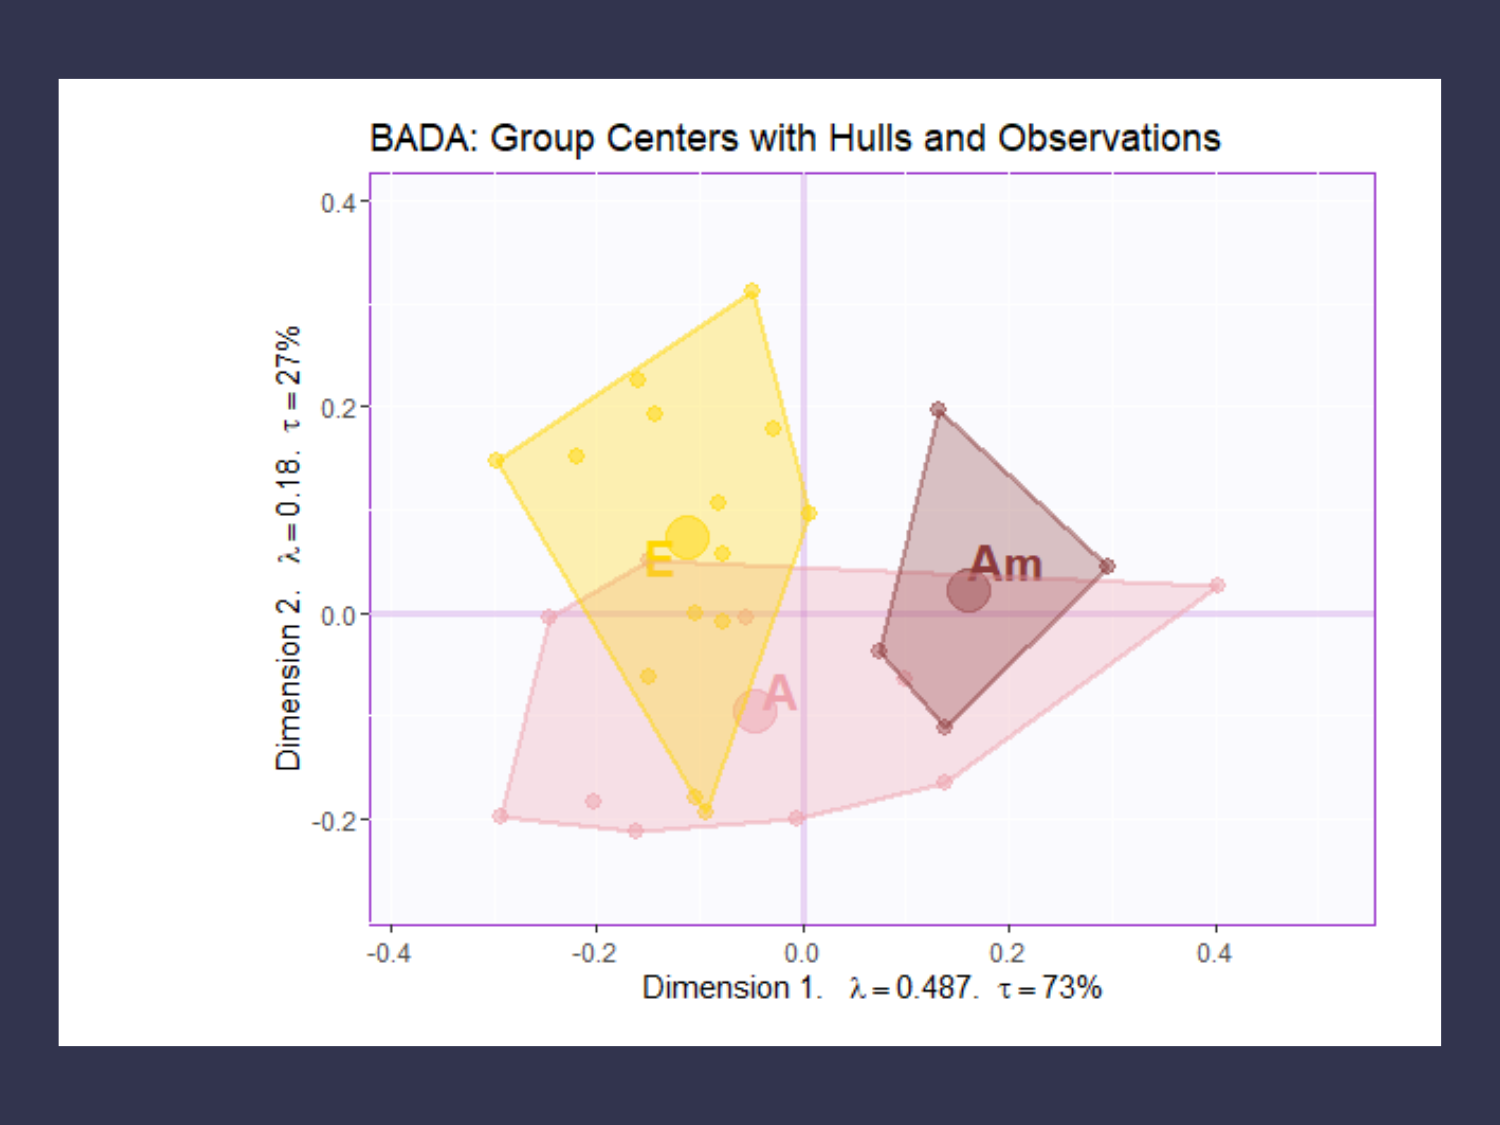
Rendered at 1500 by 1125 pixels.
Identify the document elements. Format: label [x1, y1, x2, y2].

picture [112, 105, 1387, 1020]
text_box [0, 0, 1500, 1125]
text_box [57, 77, 1443, 1048]
